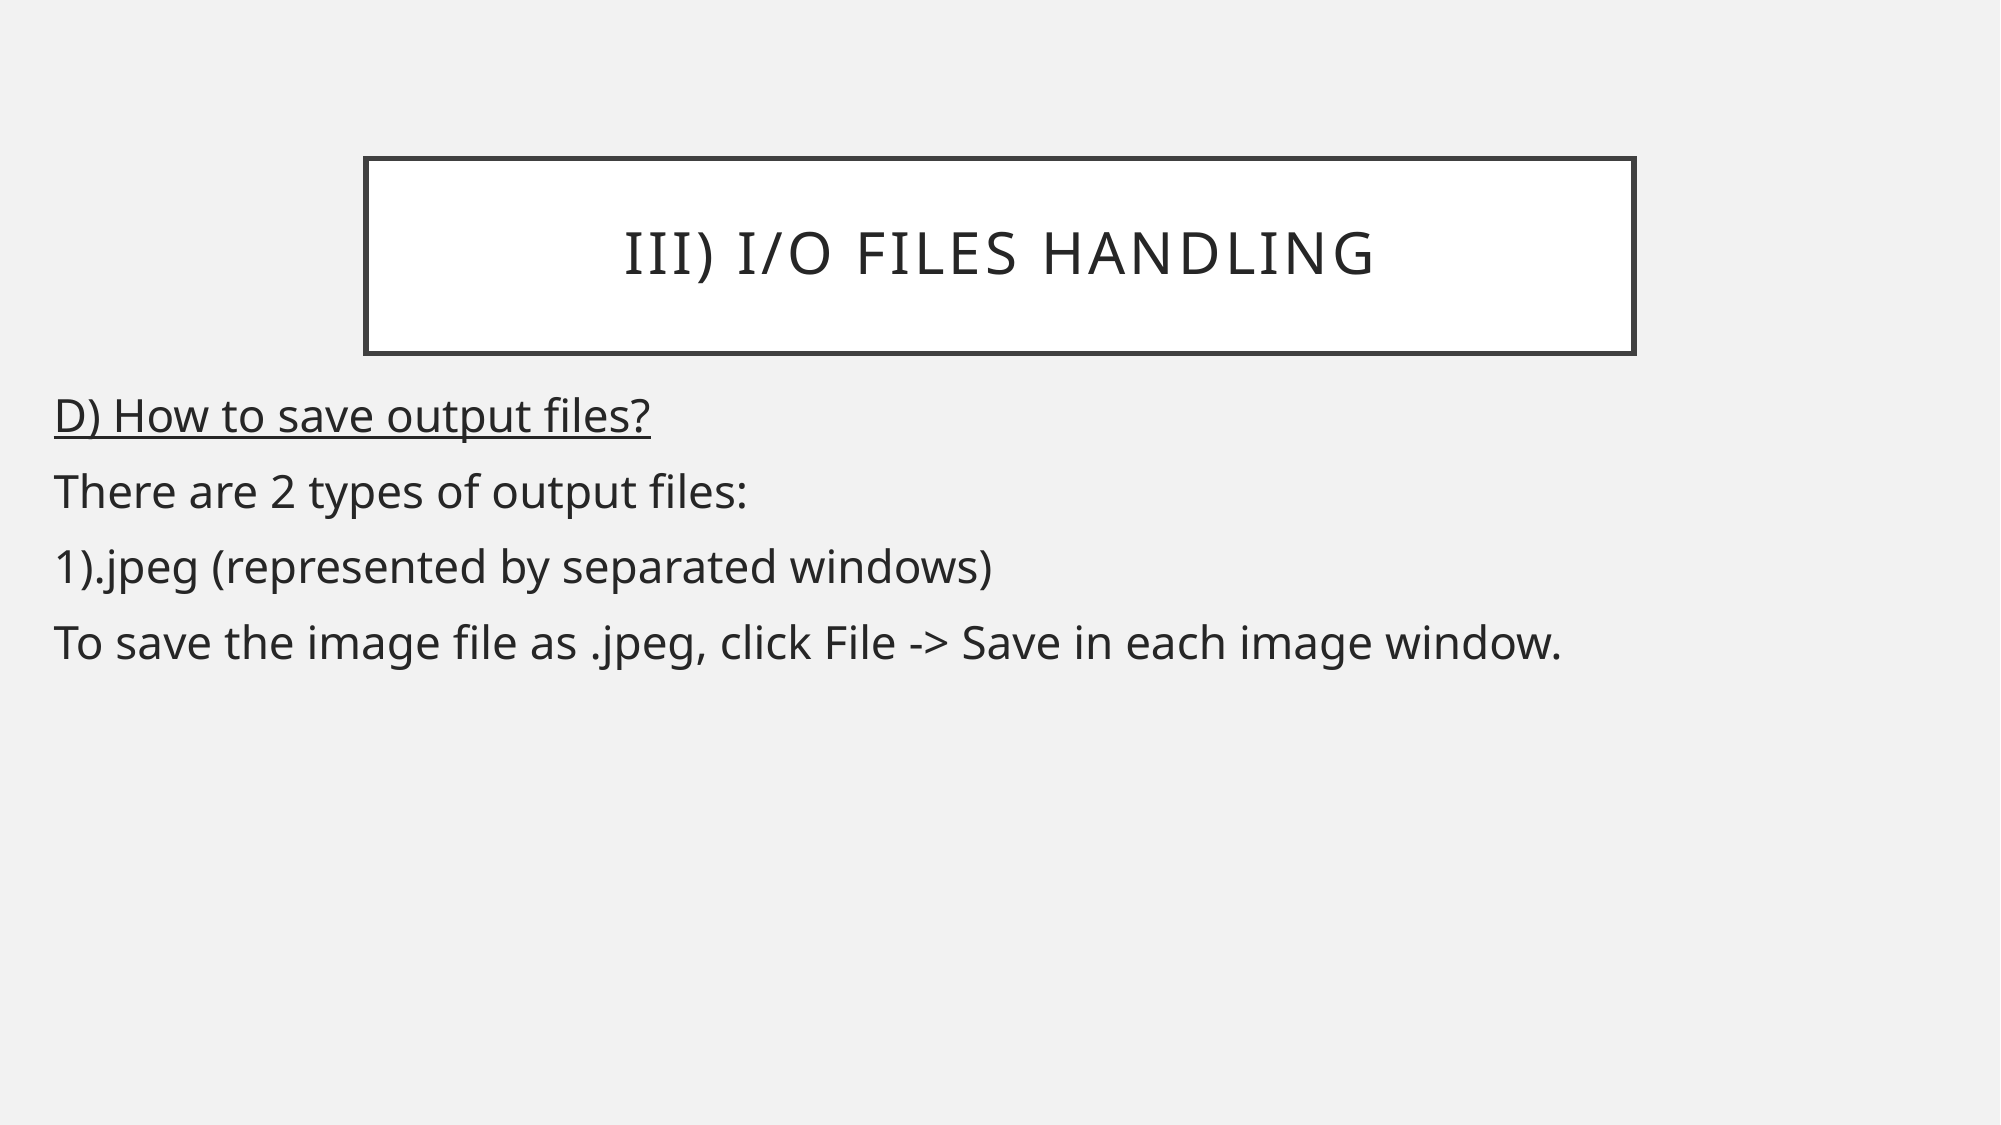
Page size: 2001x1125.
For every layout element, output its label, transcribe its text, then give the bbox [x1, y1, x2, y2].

list D) How to save output files? There are 2 types of output files: 1).jpeg (represented by separated windows) To save the image file as .jpeg, click File -> Save in each image window. [38, 378, 1764, 1039]
title III) I/O files handling [363, 156, 1637, 356]
